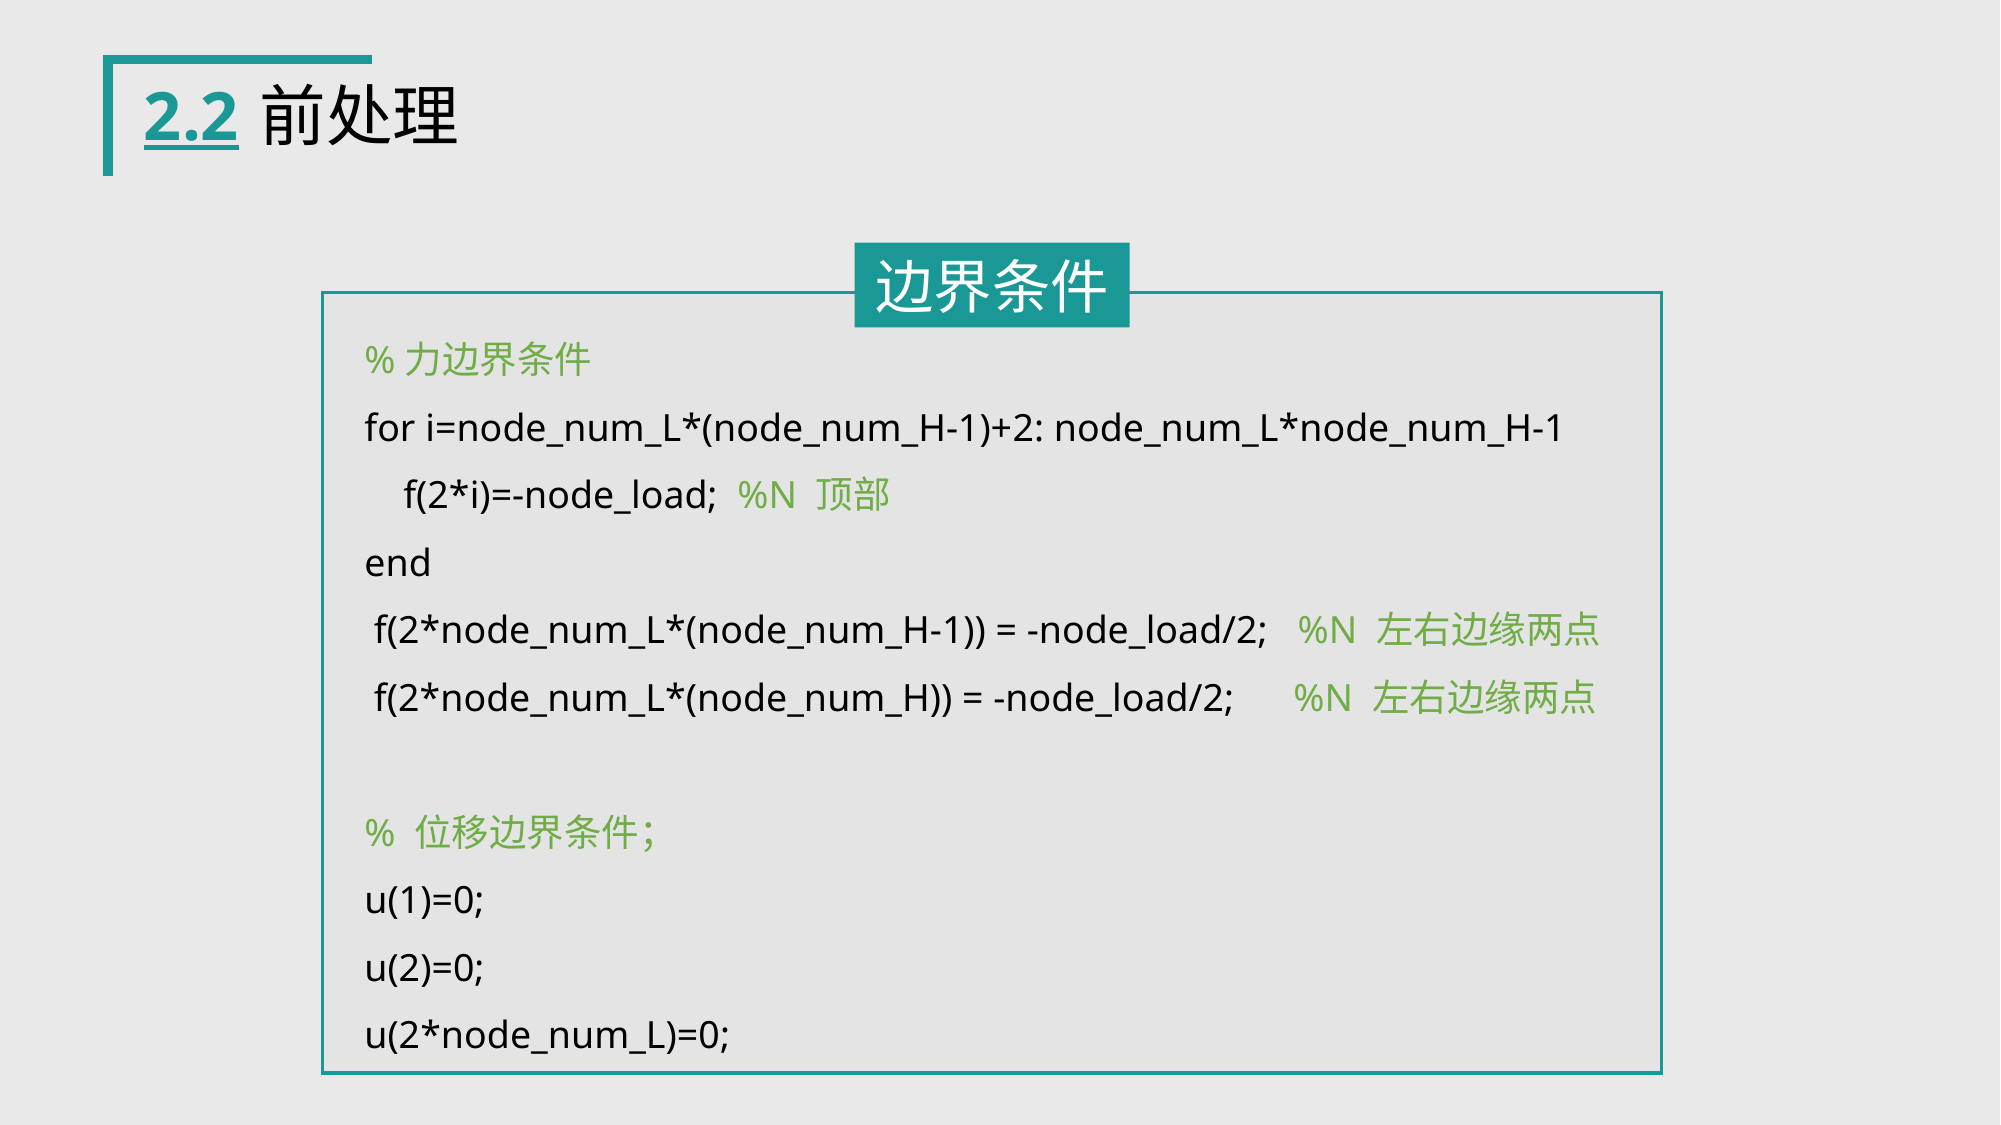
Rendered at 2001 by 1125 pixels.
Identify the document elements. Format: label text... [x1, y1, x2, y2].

text_box 边界条件 [854, 242, 1130, 306]
text_box 前处理 [244, 66, 662, 161]
text_box 2.2 [128, 66, 244, 161]
text_box %力边界条件 for i=node_num_L*(node_num_H-1)+2: node_num_L*node_num_H-1 f(2*i)=-node_load; %N 顶部 end f(2*node_num_L*(node_num_H-1)) = -node_load/2; %N 左右边缘两点 f(2*node_num_L*(node_num_H)) = -node_load/2; %N 左右边缘两点 % 位移边界条件； u(1)=0; u(2)=0; u(2*node_num_L)=0; [328, 306, 1662, 1073]
text_box [321, 292, 1663, 1074]
